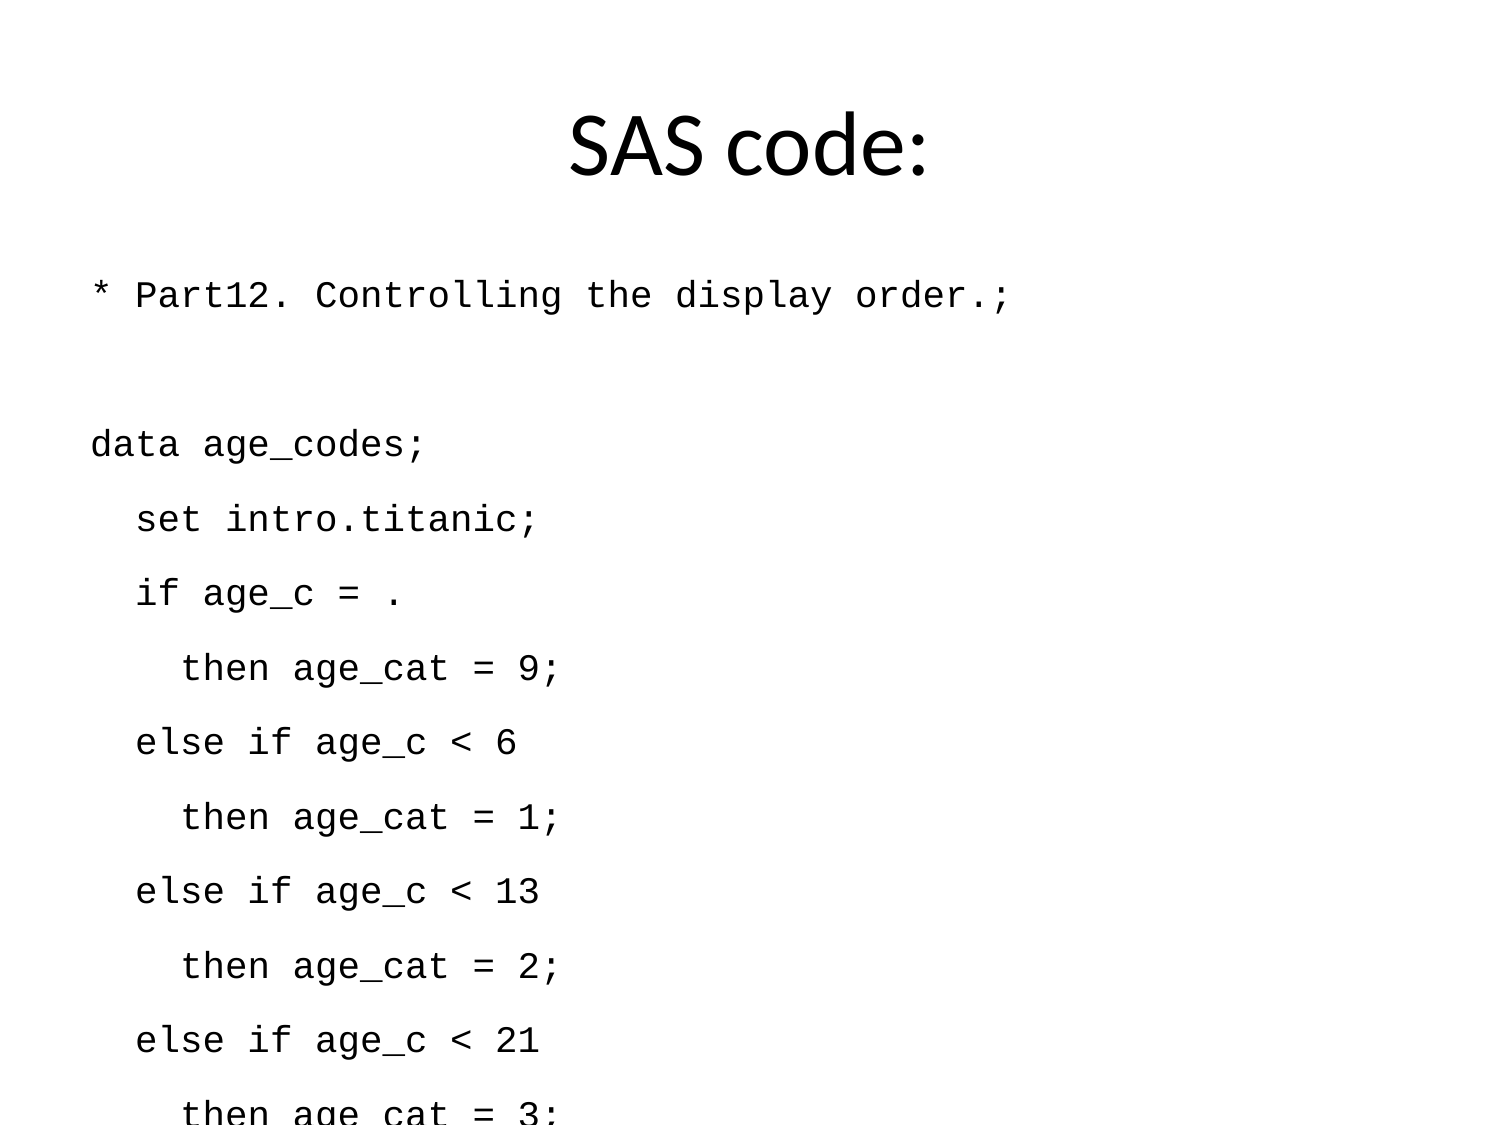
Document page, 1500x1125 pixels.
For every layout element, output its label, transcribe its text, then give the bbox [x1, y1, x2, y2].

title SAS code: [75, 45, 1425, 233]
list * Part12. Controlling the display order.; data age_codes; set intro.titanic; if age_c = . then age_cat = 9; else if age_c < 6 then age_cat = 1; else if age_c < 13 then age_cat = 2; else if age_c < 21 then age_cat = 3; else age_cat = 4; run; [75, 262, 1425, 1005]
